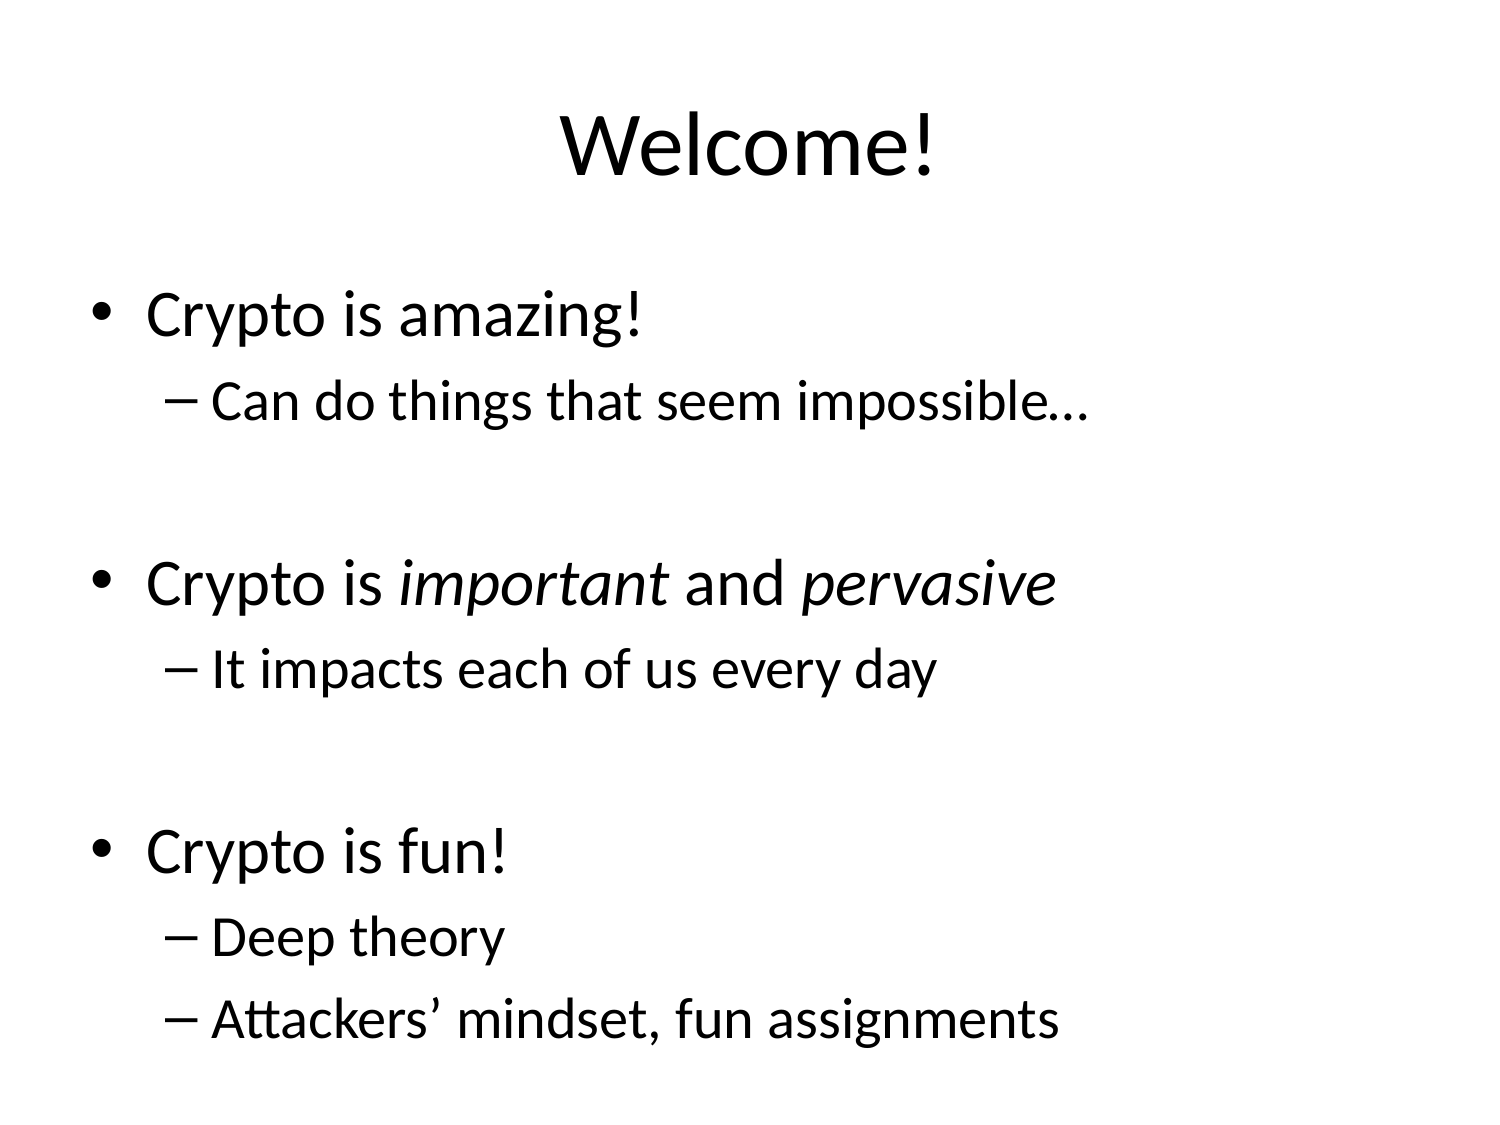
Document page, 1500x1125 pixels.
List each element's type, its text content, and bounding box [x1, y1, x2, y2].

title Welcome! [75, 45, 1425, 233]
list Crypto is amazing! Can do things that seem impossible… Crypto is important and pervasive It impacts each of us every day Crypto is fun! Deep theory Attackers’ mindset, fun assignments [75, 262, 1425, 1075]
